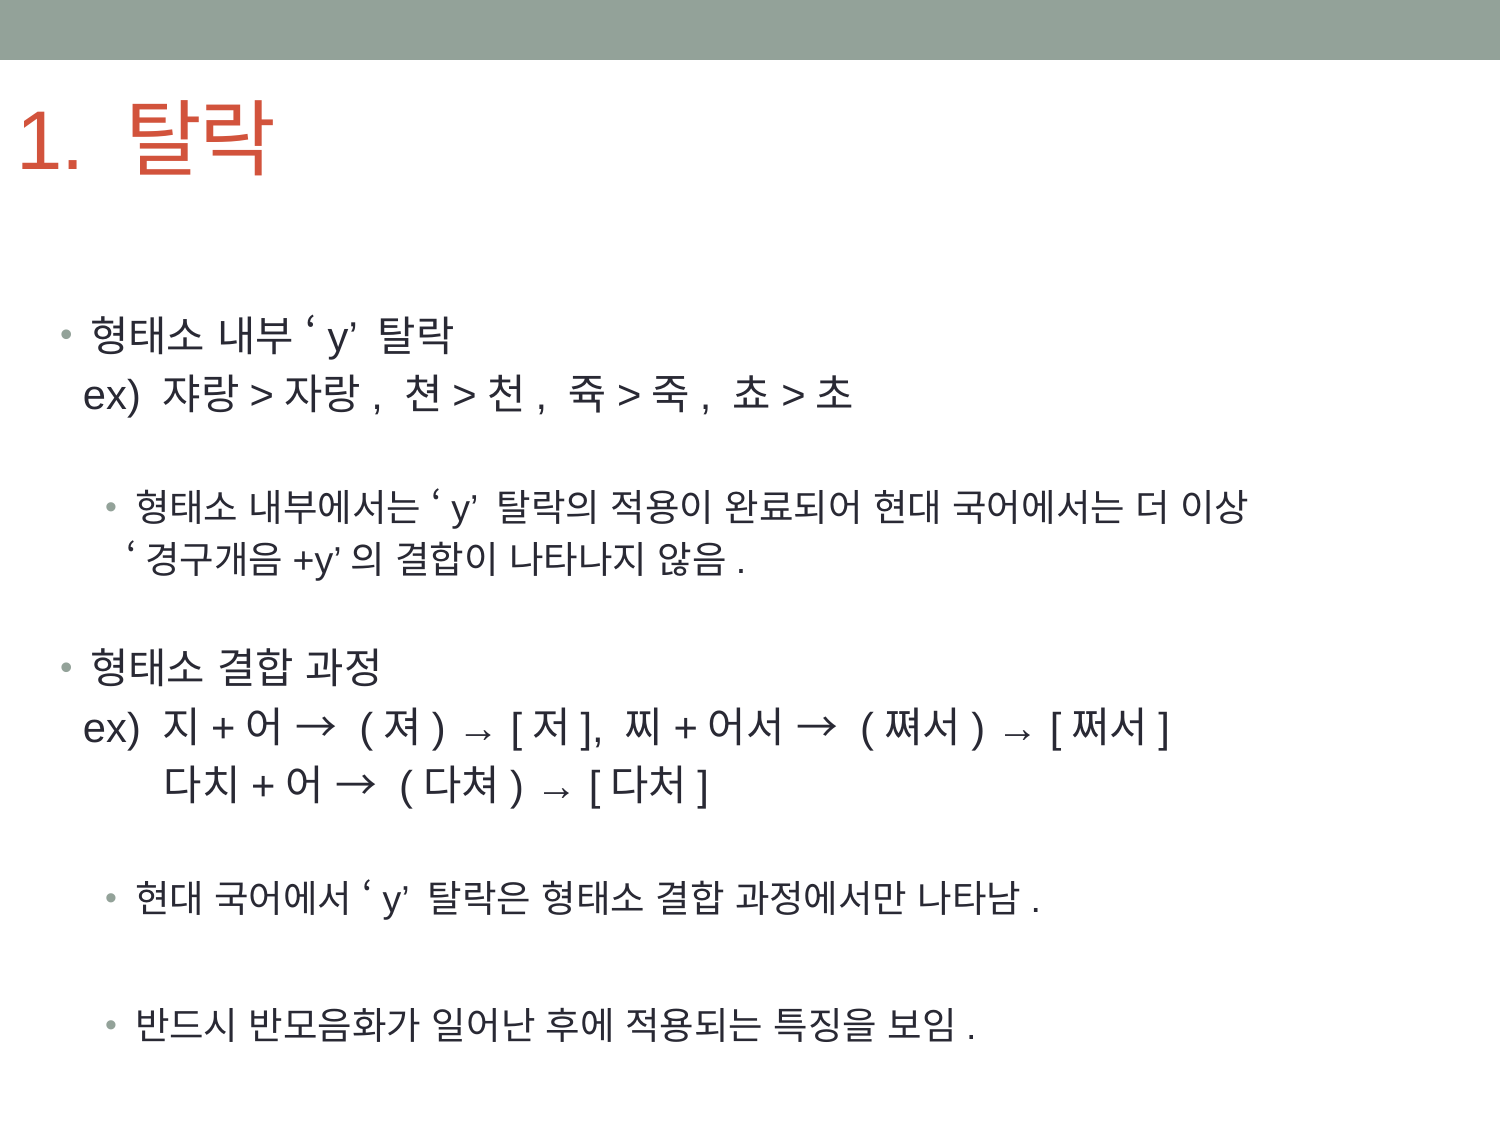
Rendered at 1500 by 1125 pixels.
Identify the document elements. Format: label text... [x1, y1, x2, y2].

list 형태소 내부 ‘y’ 탈락 ex) 쟈랑>자랑, 쳔>천, 쥭>죽, 쵸>초 형태소 내부에서는 ‘y’ 탈락의 적용이 완료되어 현대 국어에서는 더 이상 ‘경구개음+y’의 결합이 나타나지 않음. 형태소 결합 과정 ex) 지+어 → (져) → [저], 찌+어서 → (쪄서) → [쩌서] 다치+어 → (다쳐) → [다처] 현대 국어에서 ‘y’ 탈락은 형태소 결합 과정에서만 나타남. 반드시 반모음화가 일어난 후에 적용되는 특징을 보임. [0, 243, 1500, 1106]
title 1. 탈락 [1, 54, 1352, 218]
